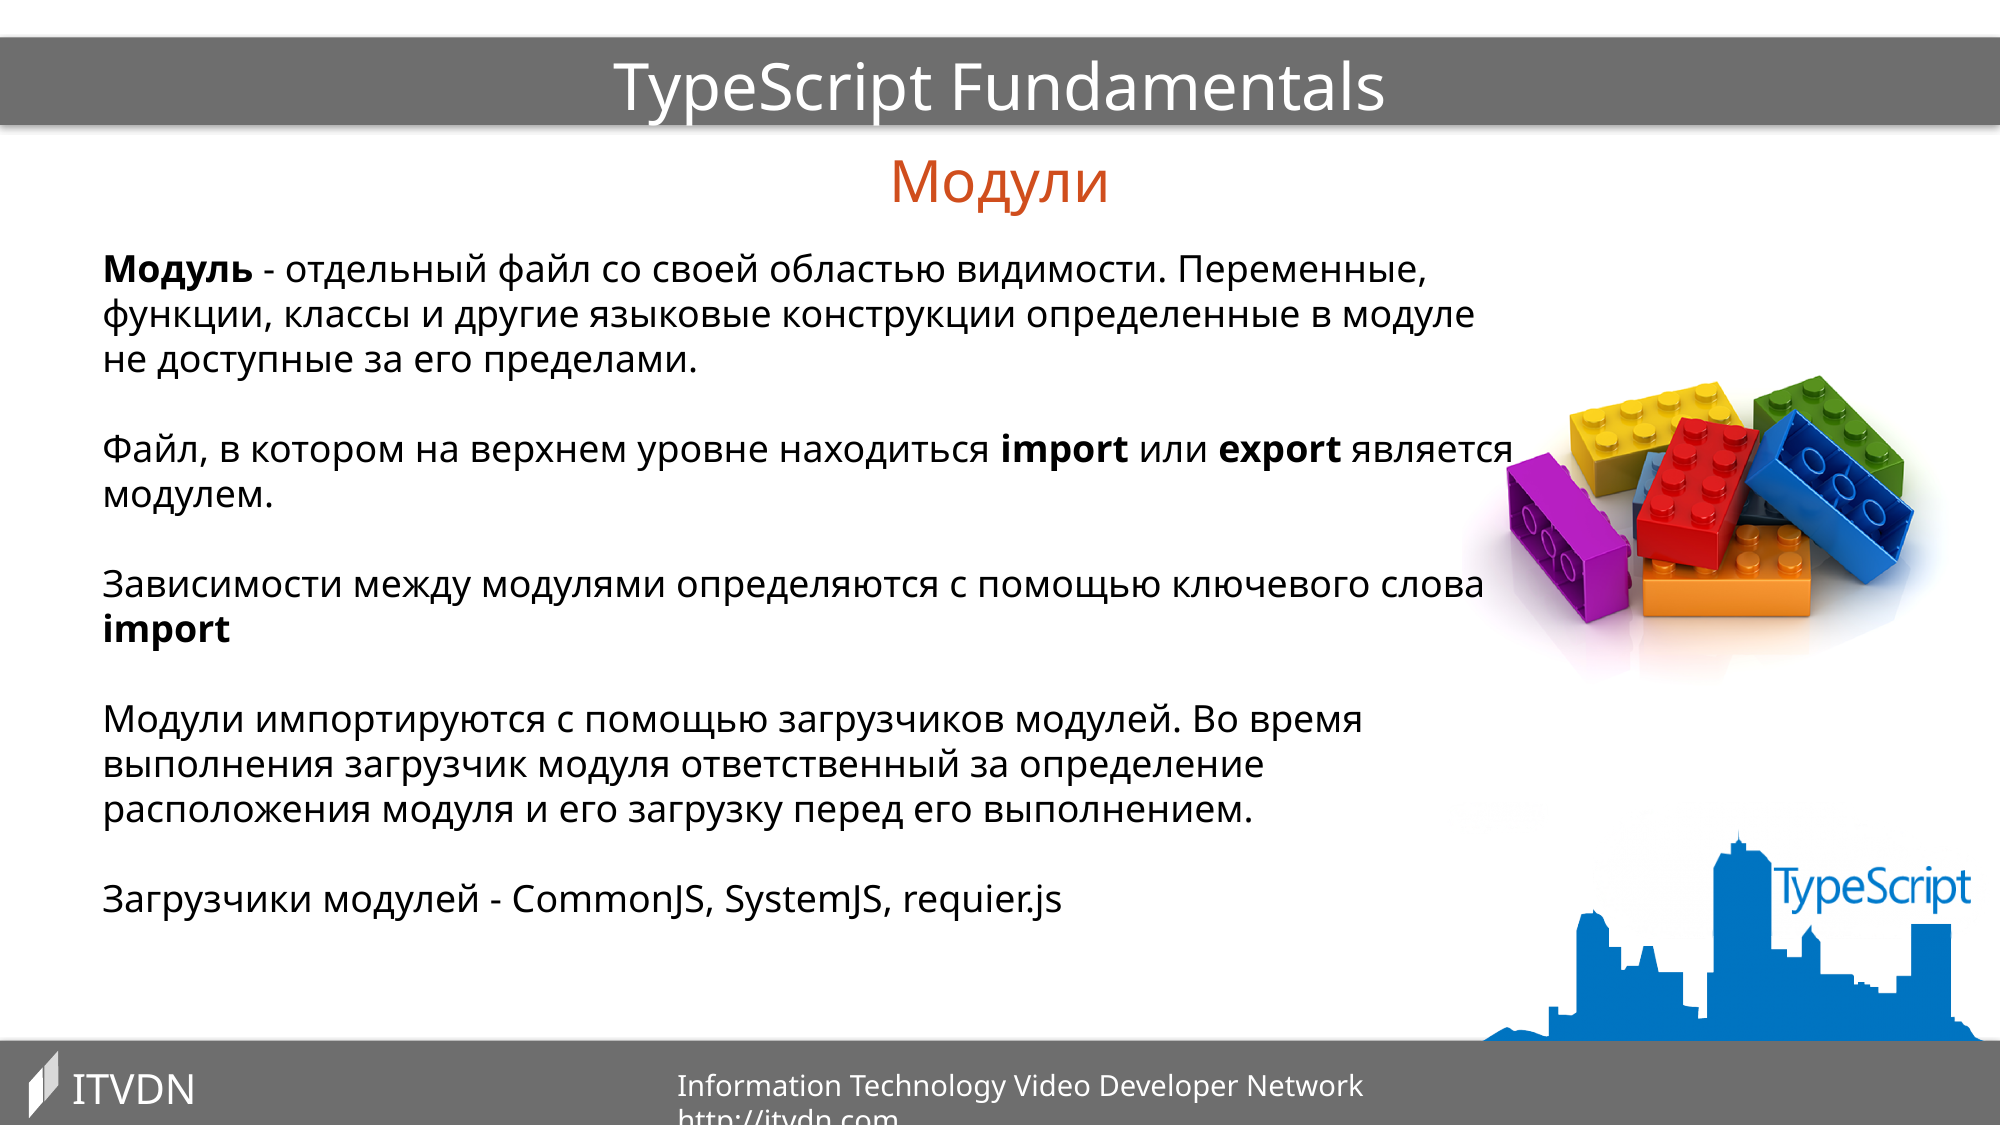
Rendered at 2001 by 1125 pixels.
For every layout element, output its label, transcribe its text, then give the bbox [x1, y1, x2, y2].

picture [1462, 348, 1973, 692]
picture [1274, 802, 2000, 1041]
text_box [28, 1050, 59, 1119]
text_box ITVDN [63, 1055, 212, 1120]
text_box Модули [324, 138, 1675, 225]
text_box [0, 1037, 2000, 1125]
text_box [0, 34, 2000, 128]
text_box TypeScript Fundamentals [324, 37, 1675, 132]
text_box Модуль - отдельный файл со своей областью видимости. Переменные, функции, классы и другие языковые конструкции определенные в модуле не доступные за его пределами. Файл, в котором на верхнем уровне находиться import или export является модулем. Зависимости между модулями определяются с помощью ключевого слова import Модули импортируются с помощью загрузчиков модулей. Во время выполнения загрузчик модуля ответственный за определение расположения модуля и его загрузку перед его выполнением. Загрузчики модулей - CommonJS, SystemJS, requier.js [85, 235, 1540, 965]
text_box Information Technology Video Developer Network http://itvdn.com [662, 1059, 1963, 1125]
